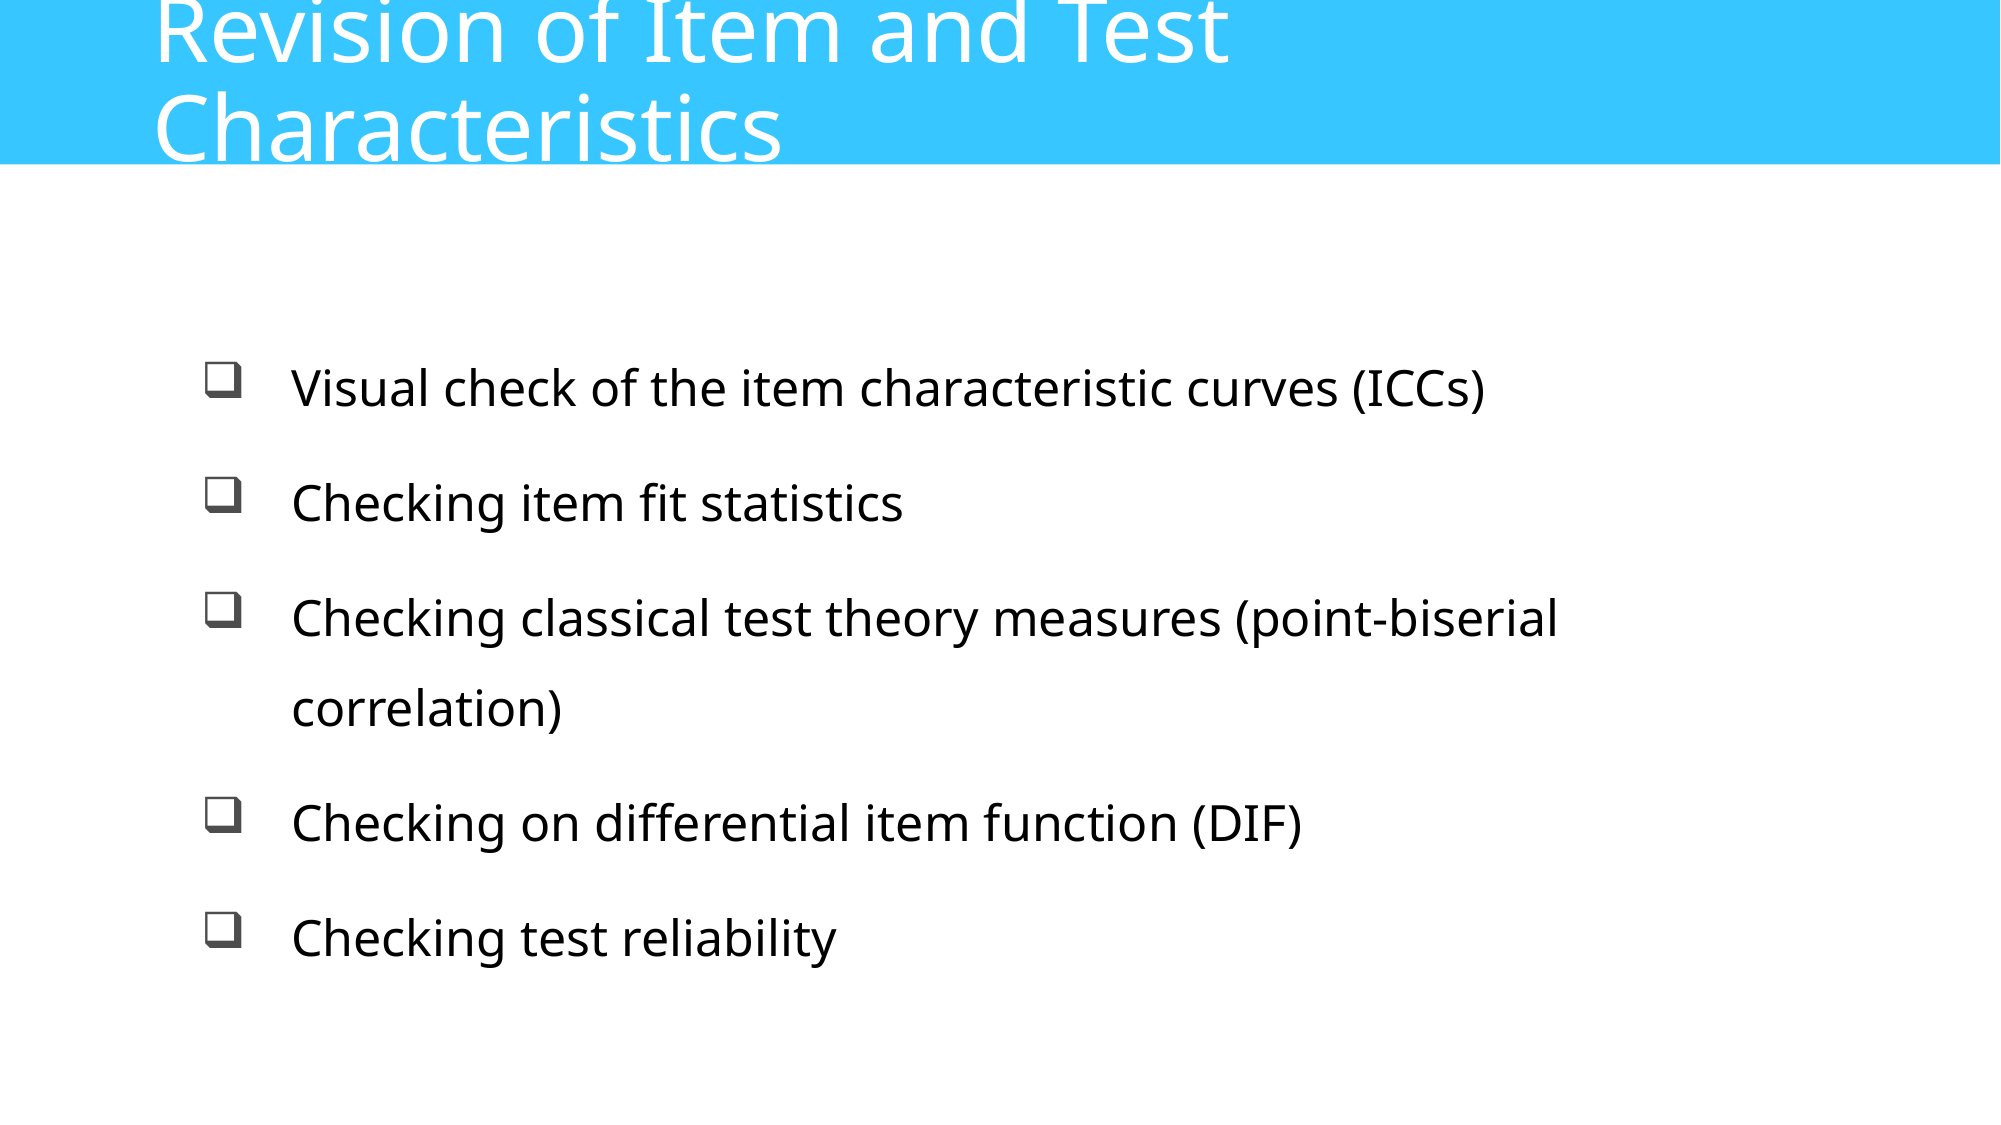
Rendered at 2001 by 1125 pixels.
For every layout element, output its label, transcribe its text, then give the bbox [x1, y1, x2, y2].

title Revision of Item and Test Characteristics [137, 3, 1863, 161]
list Visual check of the item characteristic curves (ICCs) Checking item fit statistics Checking classical test theory measures (point-biserial correlation) Checking on differential item function (DIF) Checking test reliability [114, 318, 1840, 988]
